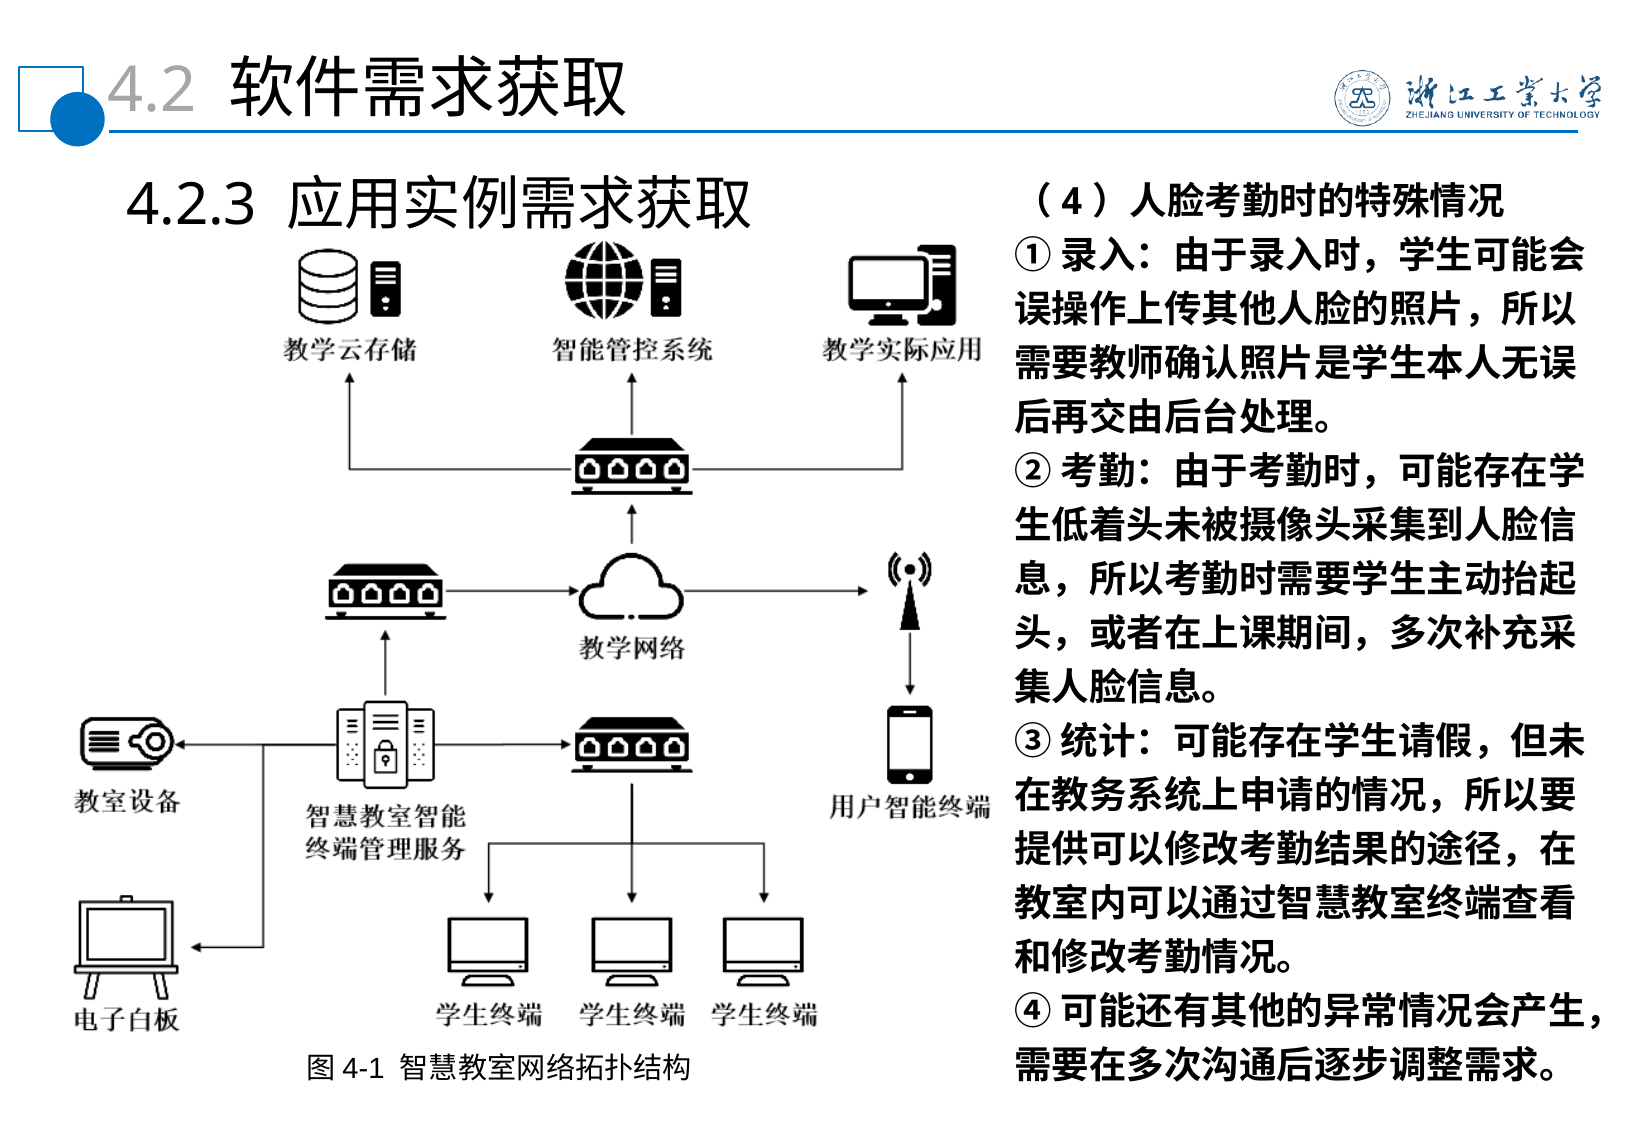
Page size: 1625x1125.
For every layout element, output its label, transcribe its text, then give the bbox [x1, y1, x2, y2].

text_box 软件需求获取 [212, 36, 954, 130]
text_box 4.2.3 应用实例需求获取 [115, 160, 935, 224]
picture [22, 226, 1011, 1043]
text_box （4）人脸考勤时的特殊情况 ①录入：由于录入时，学生可能会误操作上传其他人脸的照片，所以需要教师确认照片是学生本人无误后再交由后台处理。 ②考勤：由于考勤时，可能存在学生低着头未被摄像头采集到人脸信息，所以考勤时需要学生主动抬起头，或者在上课期间，多次补充采集人脸信息。 ③统计：可能存在学生请假，但未在教务系统上申请的情况，所以要提供可以修改考勤结果的途径，在教室内可以通过智慧教室终端查看和修改考勤情况。 ④可能还有其他的异常情况会产生，需要在多次沟通后逐步调整需求。 [999, 160, 1614, 1094]
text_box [18, 66, 105, 147]
text_box 4.2 [77, 40, 212, 130]
picture [1319, 54, 1613, 139]
text_box 图4-1 智慧教室网络拓扑结构 [174, 1052, 824, 1092]
